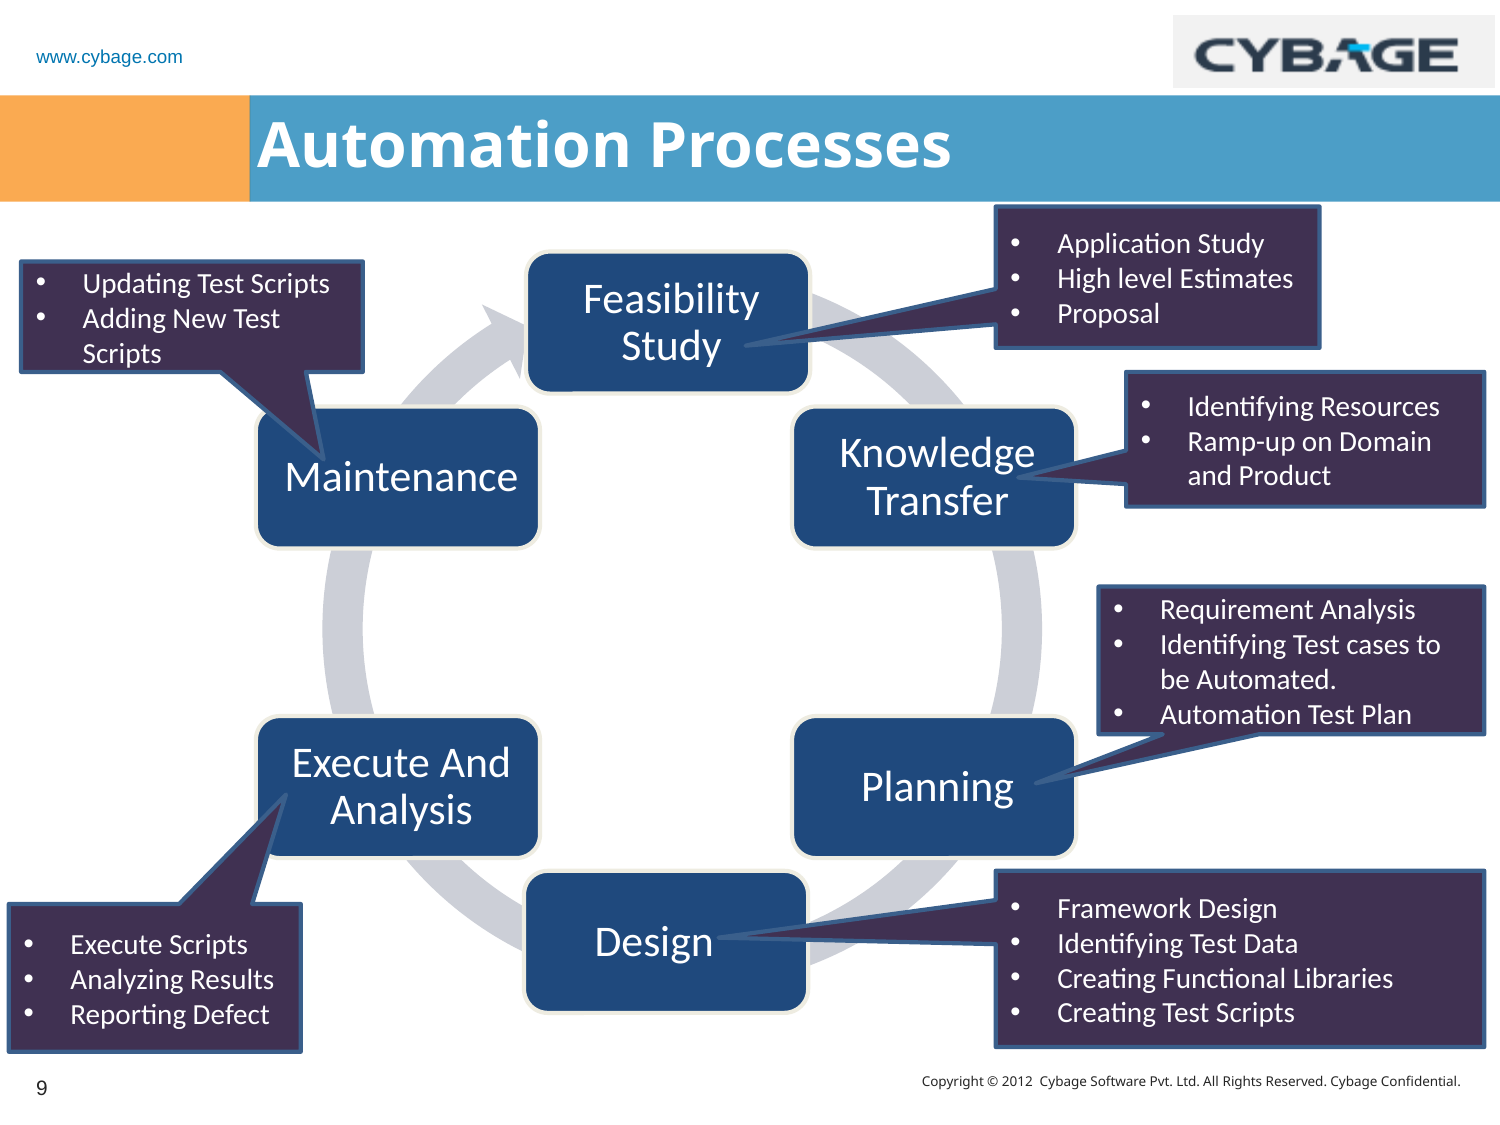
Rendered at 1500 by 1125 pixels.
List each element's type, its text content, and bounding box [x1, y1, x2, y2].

text_box [0, 93, 247, 204]
text_box Identifying Resources Ramp-up on Domain and Product [1176, 369, 1487, 509]
slide_number 9 [21, 1058, 107, 1115]
text_box [54, 29, 1167, 83]
text_box Updating Test Scripts Adding New Test Scripts [18, 259, 155, 375]
picture [1172, 15, 1495, 88]
text_box Requirement Analysis Identifying Test cases to be Automated. Automation Test Plan [1176, 584, 1487, 755]
text_box Application Study High level Estimates Proposal [993, 204, 1322, 350]
text_box [247, 93, 1500, 204]
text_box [160, 251, 1172, 1014]
text_box Execute Scripts Analyzing Results Reporting Defect [6, 901, 303, 1054]
text_box Framework Design Identifying Test Data Creating Functional Libraries Creating Test Scripts [993, 868, 1487, 1050]
text_box Automation Processes [242, 97, 1332, 188]
